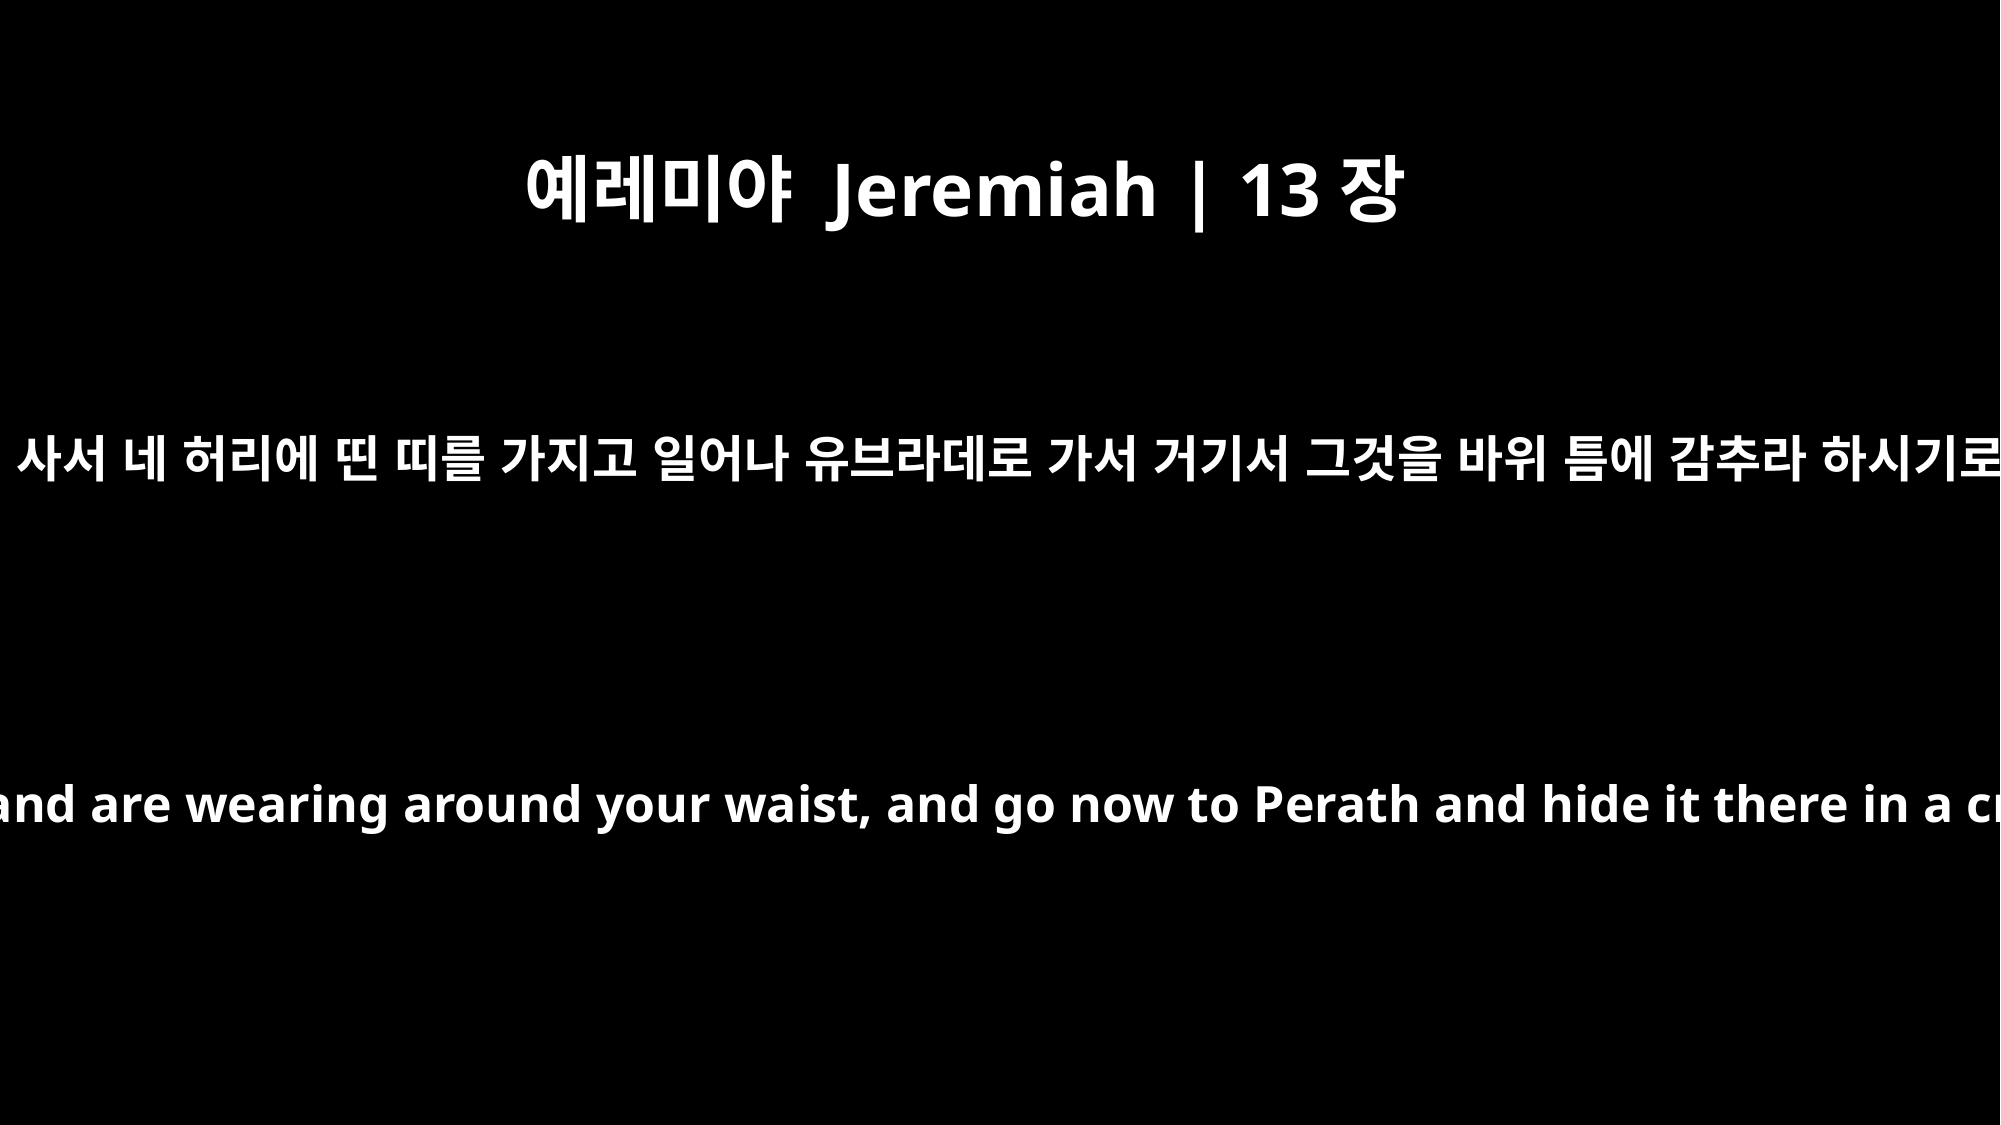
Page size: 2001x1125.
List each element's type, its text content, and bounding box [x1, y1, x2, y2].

text_box "Take the belt you bought and are wearing around your waist, and go now to Perath and hide it there in a crevice in the rocks." [0, 764, 2000, 840]
text_box 4 너는 사서 네 허리에 띤 띠를 가지고 일어나 유브라데로 가서 거기서 그것을 바위 틈에 감추라 하시기로 [0, 359, 2000, 495]
text_box 예레미야 Jeremiah | 13장 [510, 136, 1422, 239]
